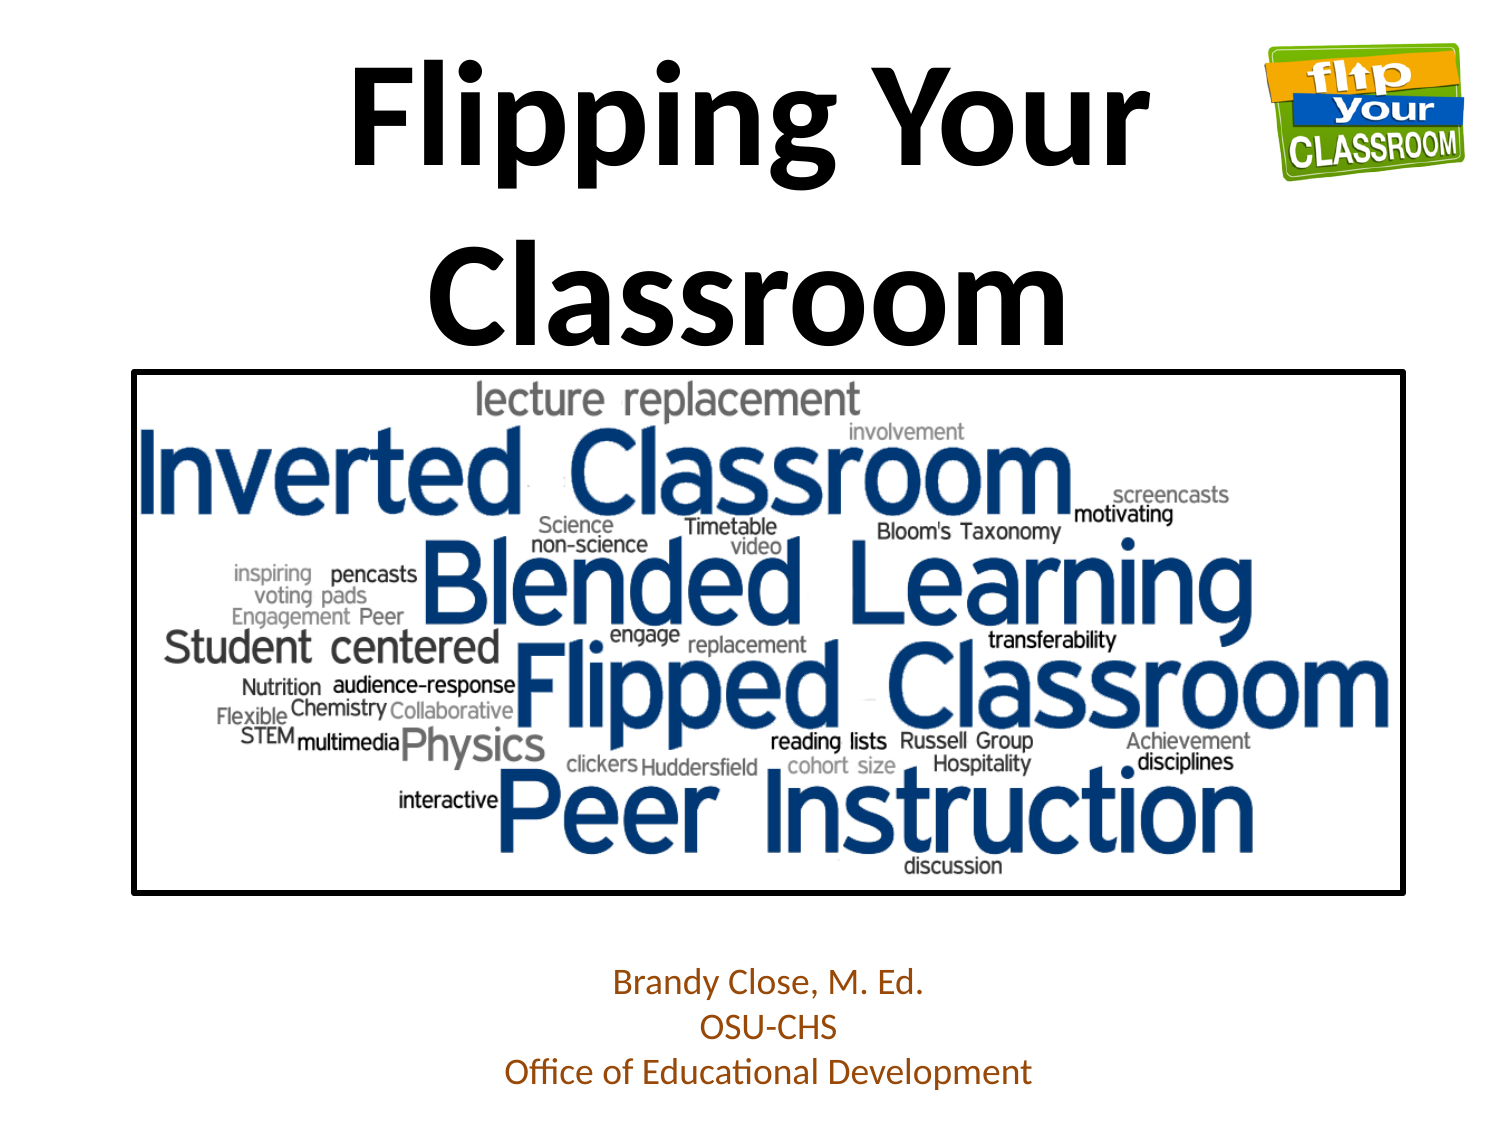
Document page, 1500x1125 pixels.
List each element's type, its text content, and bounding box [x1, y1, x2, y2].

text_box Brandy Close, M. Ed. OSU-CHS Office of Educational Development [489, 949, 1048, 1100]
title Flipping Your Classroom [112, 75, 1388, 317]
picture [137, 374, 1401, 891]
picture [1262, 37, 1470, 188]
